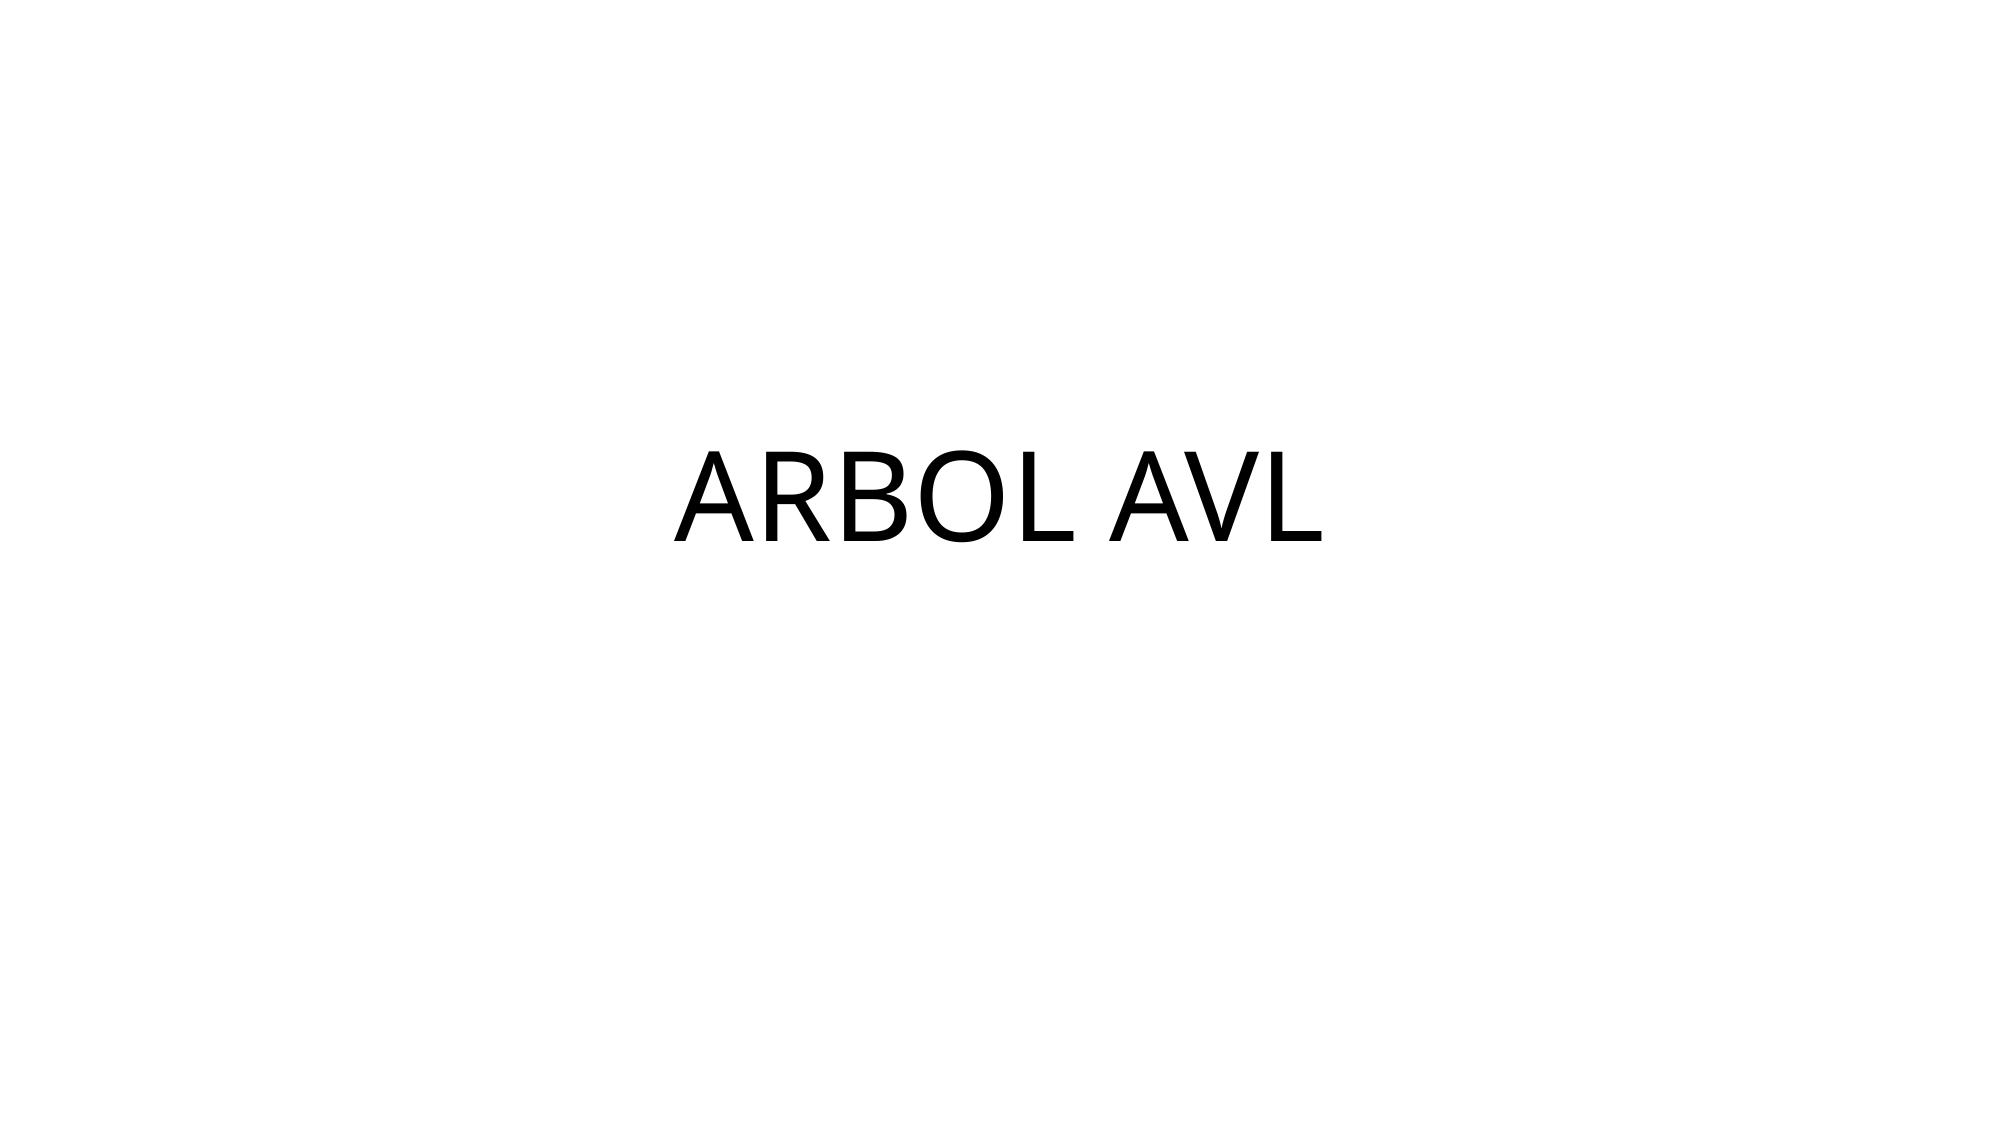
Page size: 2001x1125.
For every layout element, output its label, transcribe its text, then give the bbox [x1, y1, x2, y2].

title ARBOL AVL [249, 184, 1750, 576]
